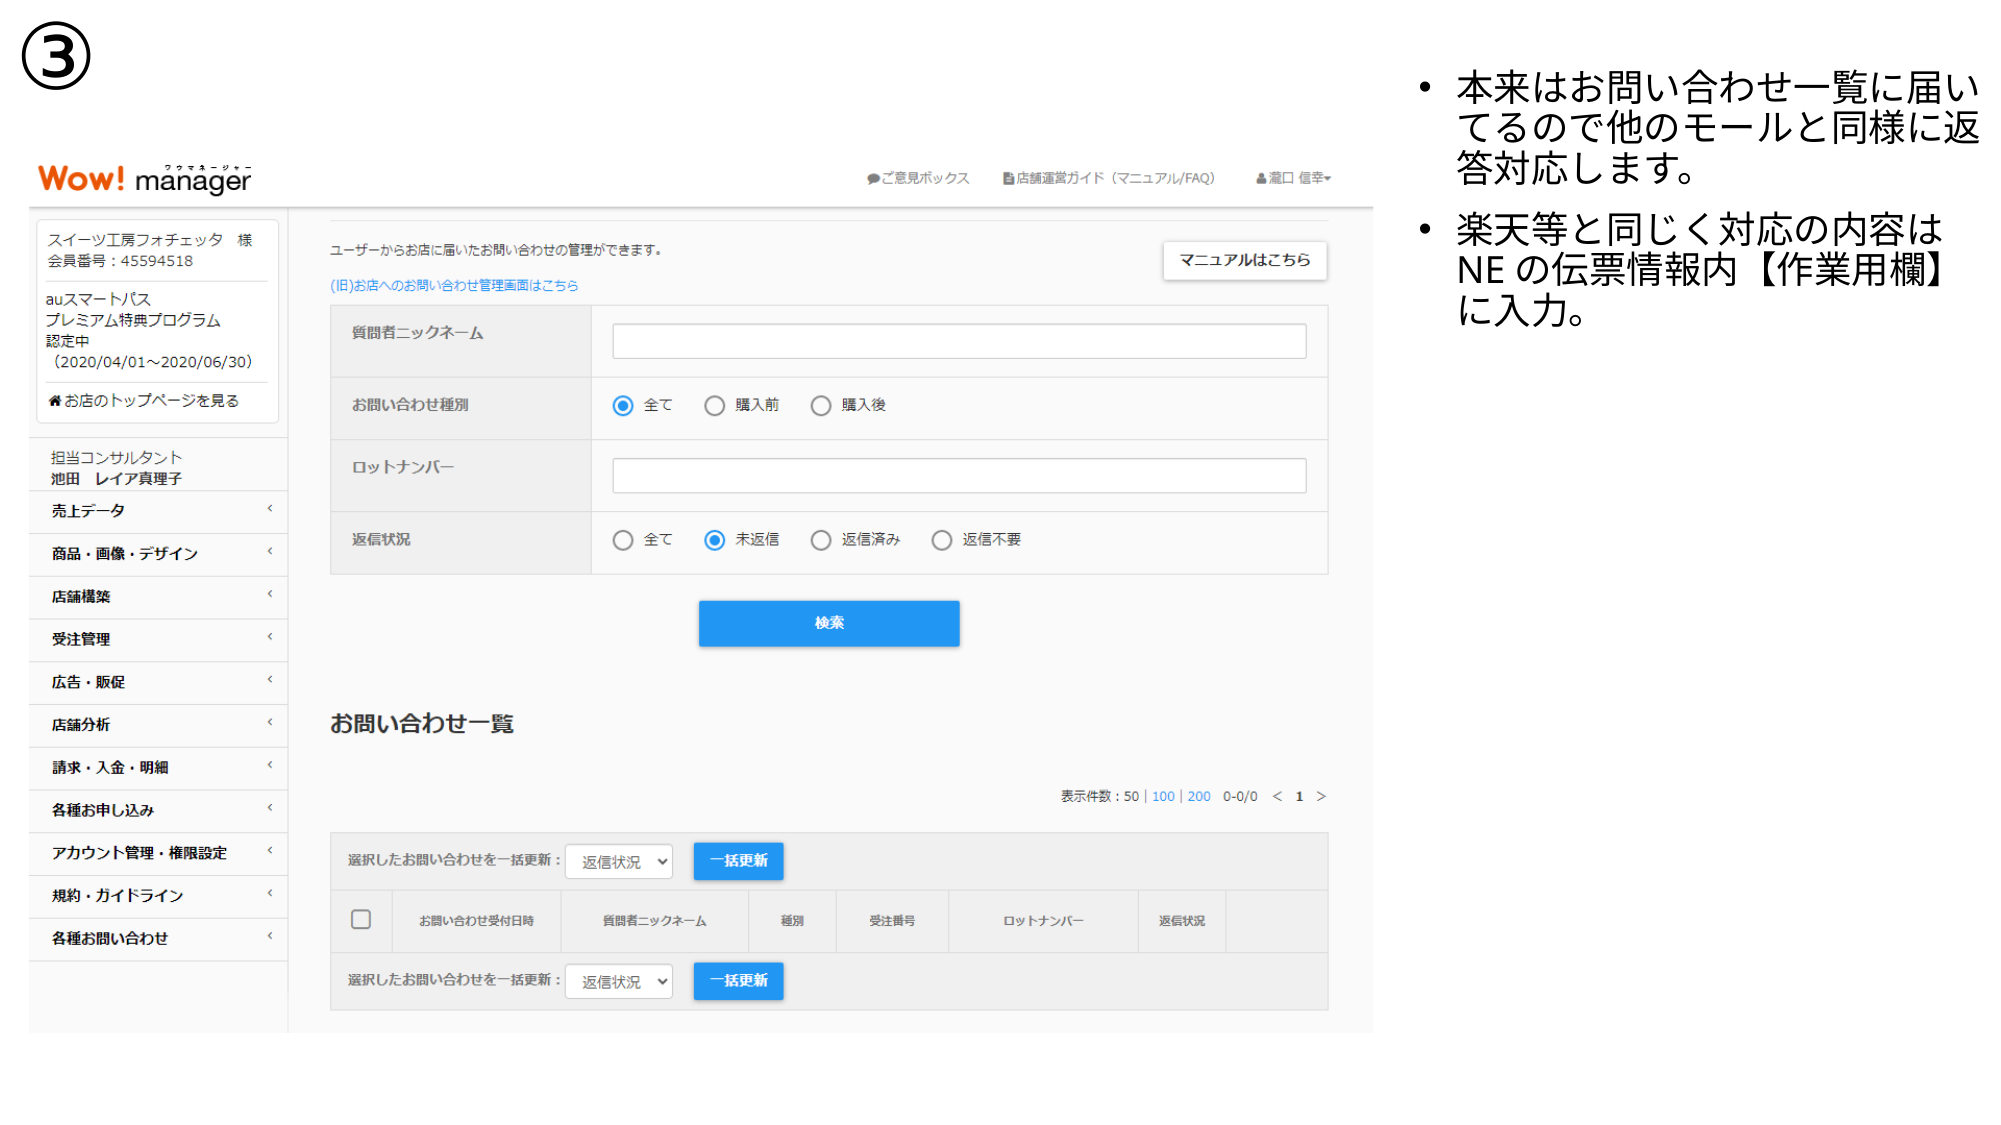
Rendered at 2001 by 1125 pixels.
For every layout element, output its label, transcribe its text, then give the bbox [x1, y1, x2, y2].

title ③ [0, 0, 822, 120]
picture [28, 153, 1374, 1033]
list 本来はお問い合わせ一覧に届いてるので他のモールと同様に返答対応します。 楽天等と同じく対応の内容はNEの伝票情報内【作業用欄】に入力。 [1403, 61, 2000, 1125]
